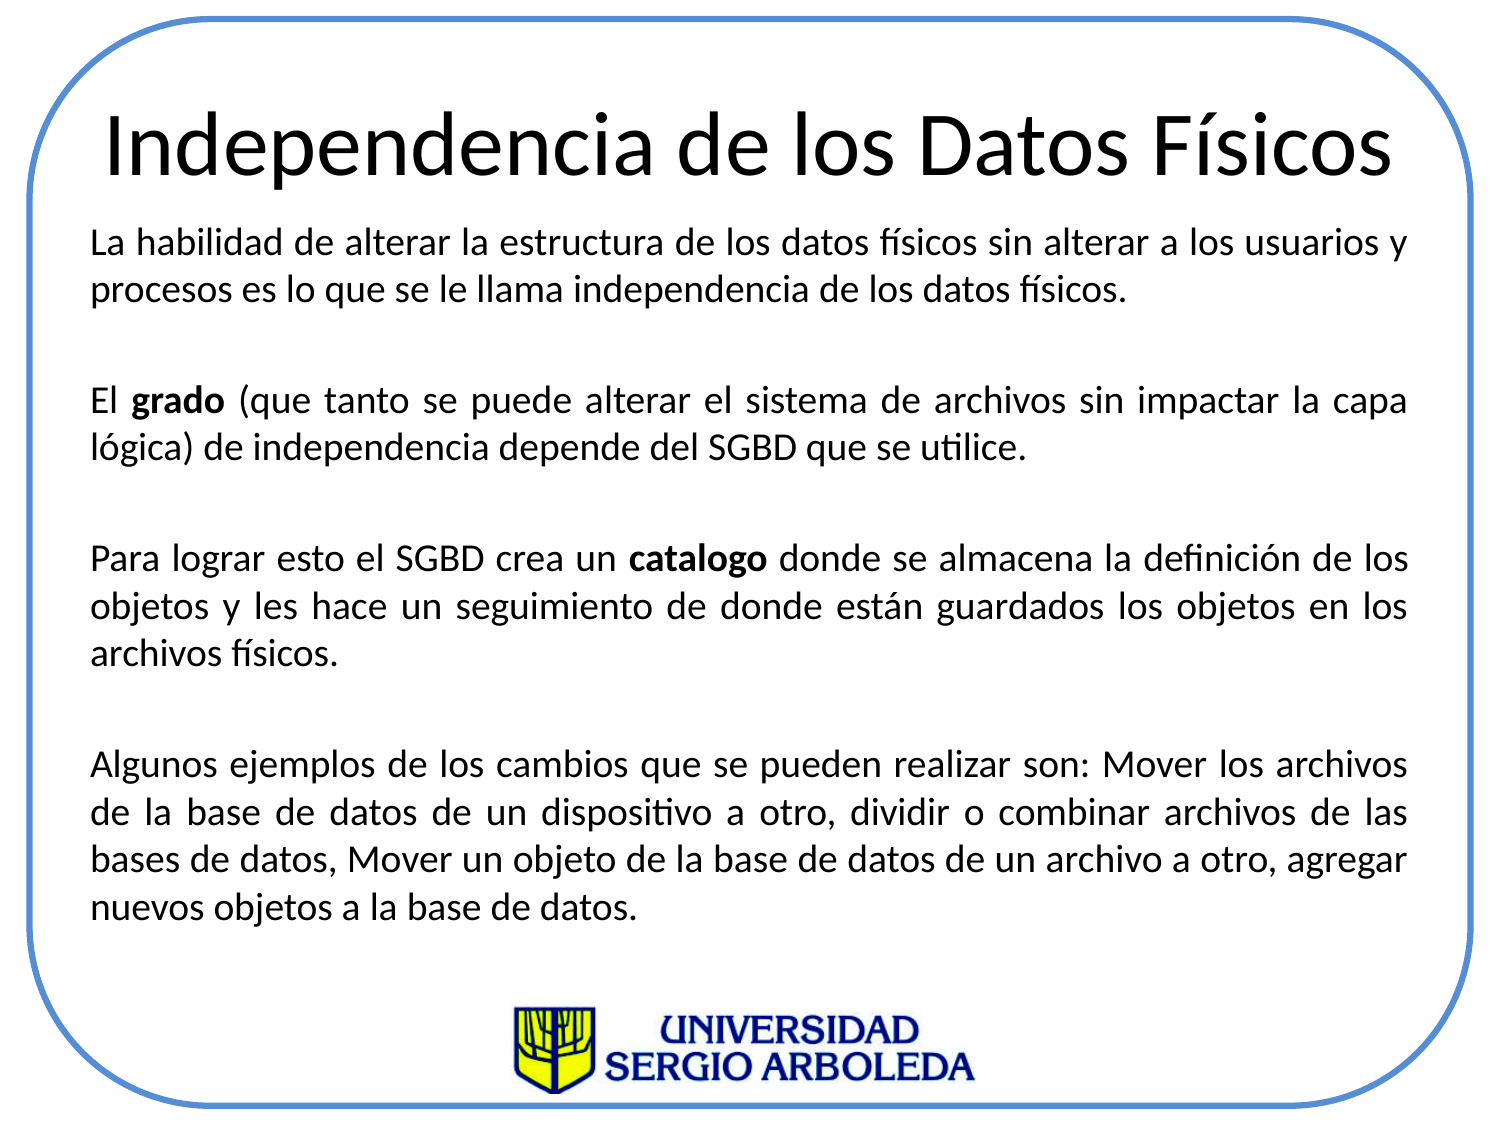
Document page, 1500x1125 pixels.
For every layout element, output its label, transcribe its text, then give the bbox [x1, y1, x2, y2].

list La habilidad de alterar la estructura de los datos físicos sin alterar a los usuarios y procesos es lo que se le llama independencia de los datos físicos. El grado (que tanto se puede alterar el sistema de archivos sin impactar la capa lógica) de independencia depende del SGBD que se utilice. Para lograr esto el SGBD crea un catalogo donde se almacena la definición de los objetos y les hace un seguimiento de donde están guardados los objetos en los archivos físicos. Algunos ejemplos de los cambios que se pueden realizar son: Mover los archivos de la base de datos de un dispositivo a otro, dividir o combinar archivos de las bases de datos, Mover un objeto de la base de datos de un archivo a otro, agregar nuevos objetos a la base de datos. [75, 208, 1425, 988]
title Independencia de los Datos Físicos [75, 45, 1425, 208]
picture [481, 987, 1018, 1095]
text_box [27, 76, 1473, 1108]
text_box [113, 16, 1387, 45]
